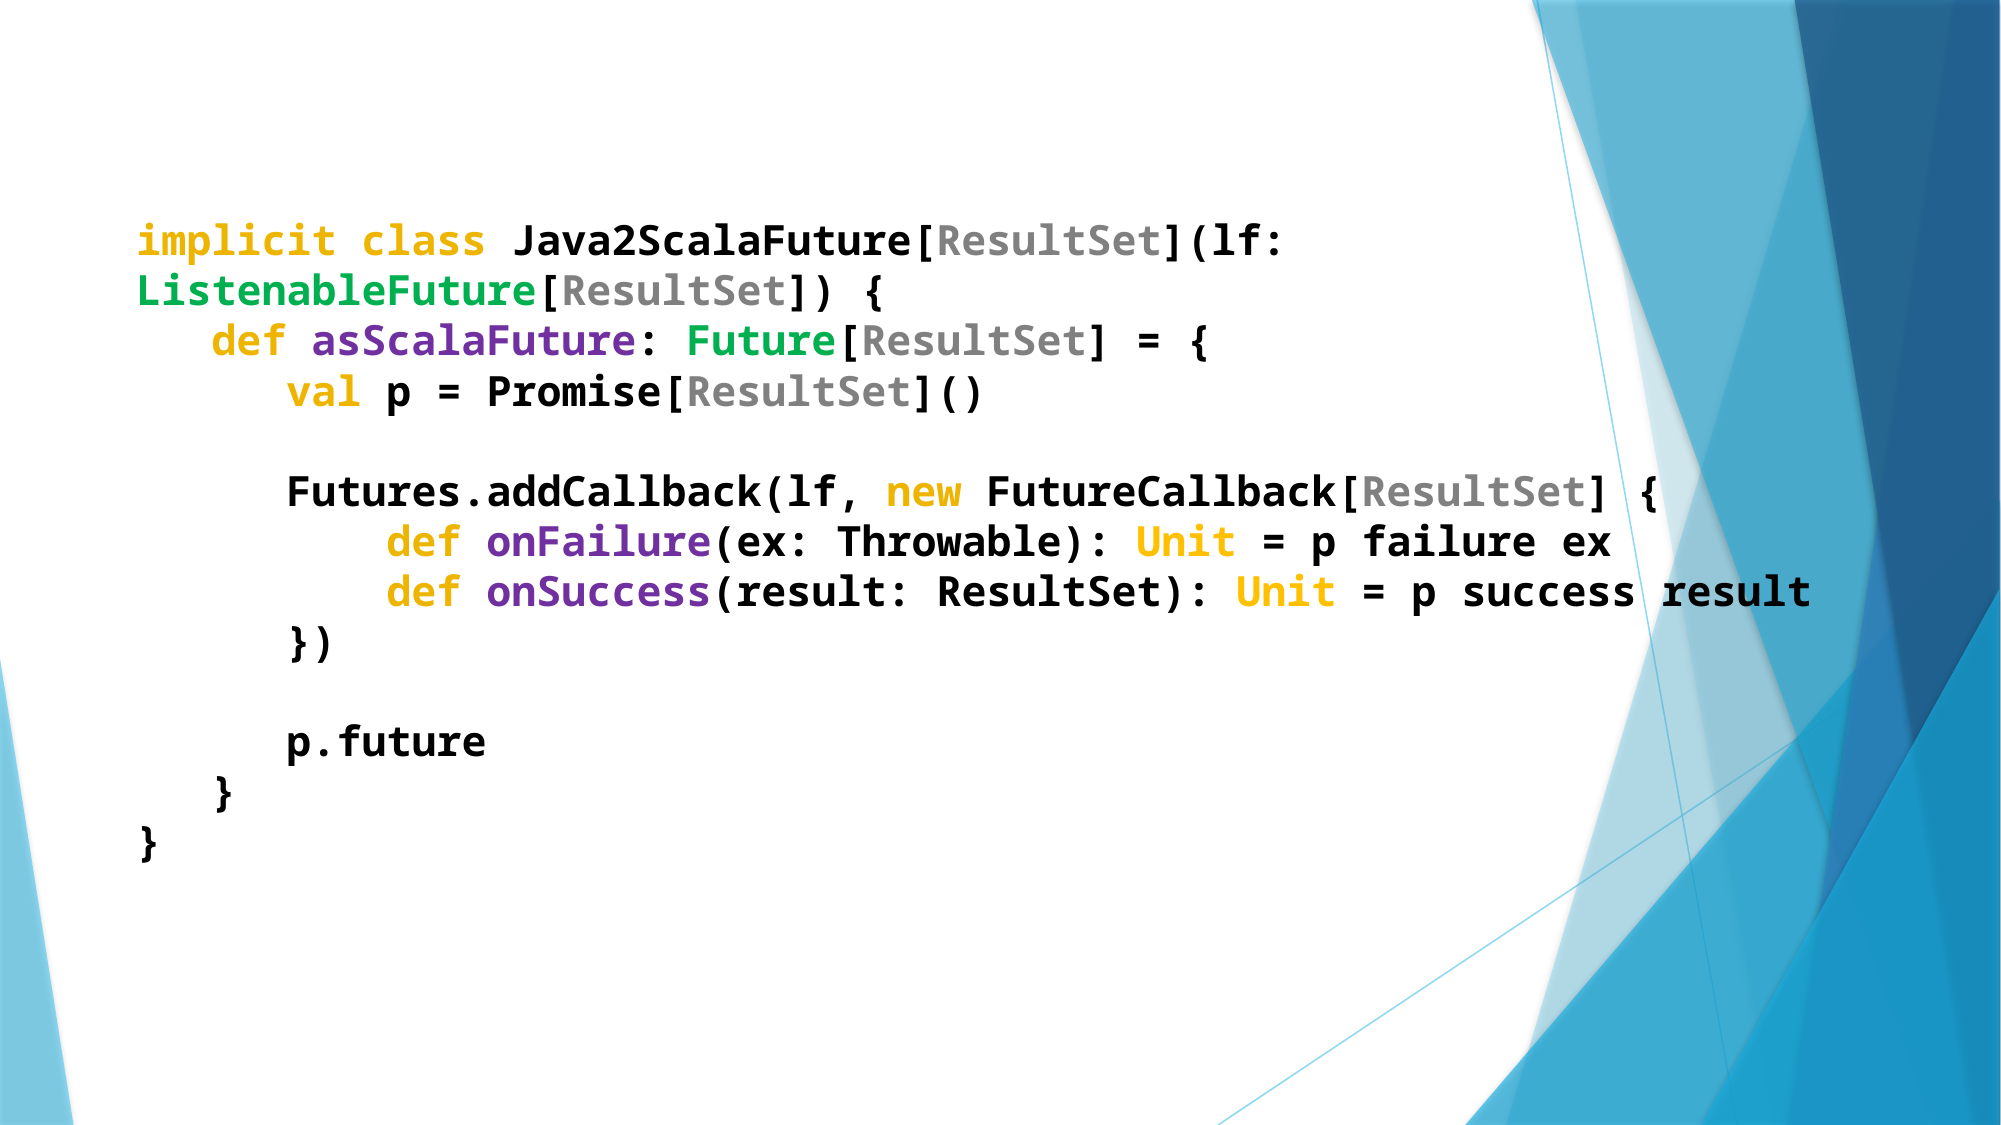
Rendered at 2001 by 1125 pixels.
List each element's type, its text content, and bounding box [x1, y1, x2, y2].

text_box implicit class Java2ScalaFuture[ResultSet](lf: ListenableFuture[ResultSet]) { def asScalaFuture: Future[ResultSet] = { val p = Promise[ResultSet]() Futures.addCallback(lf, new FutureCallback[ResultSet] { def onFailure(ex: Throwable): Unit = p failure ex def onSuccess(result: ResultSet): Unit = p success result }) p.future } } [121, 206, 1879, 872]
